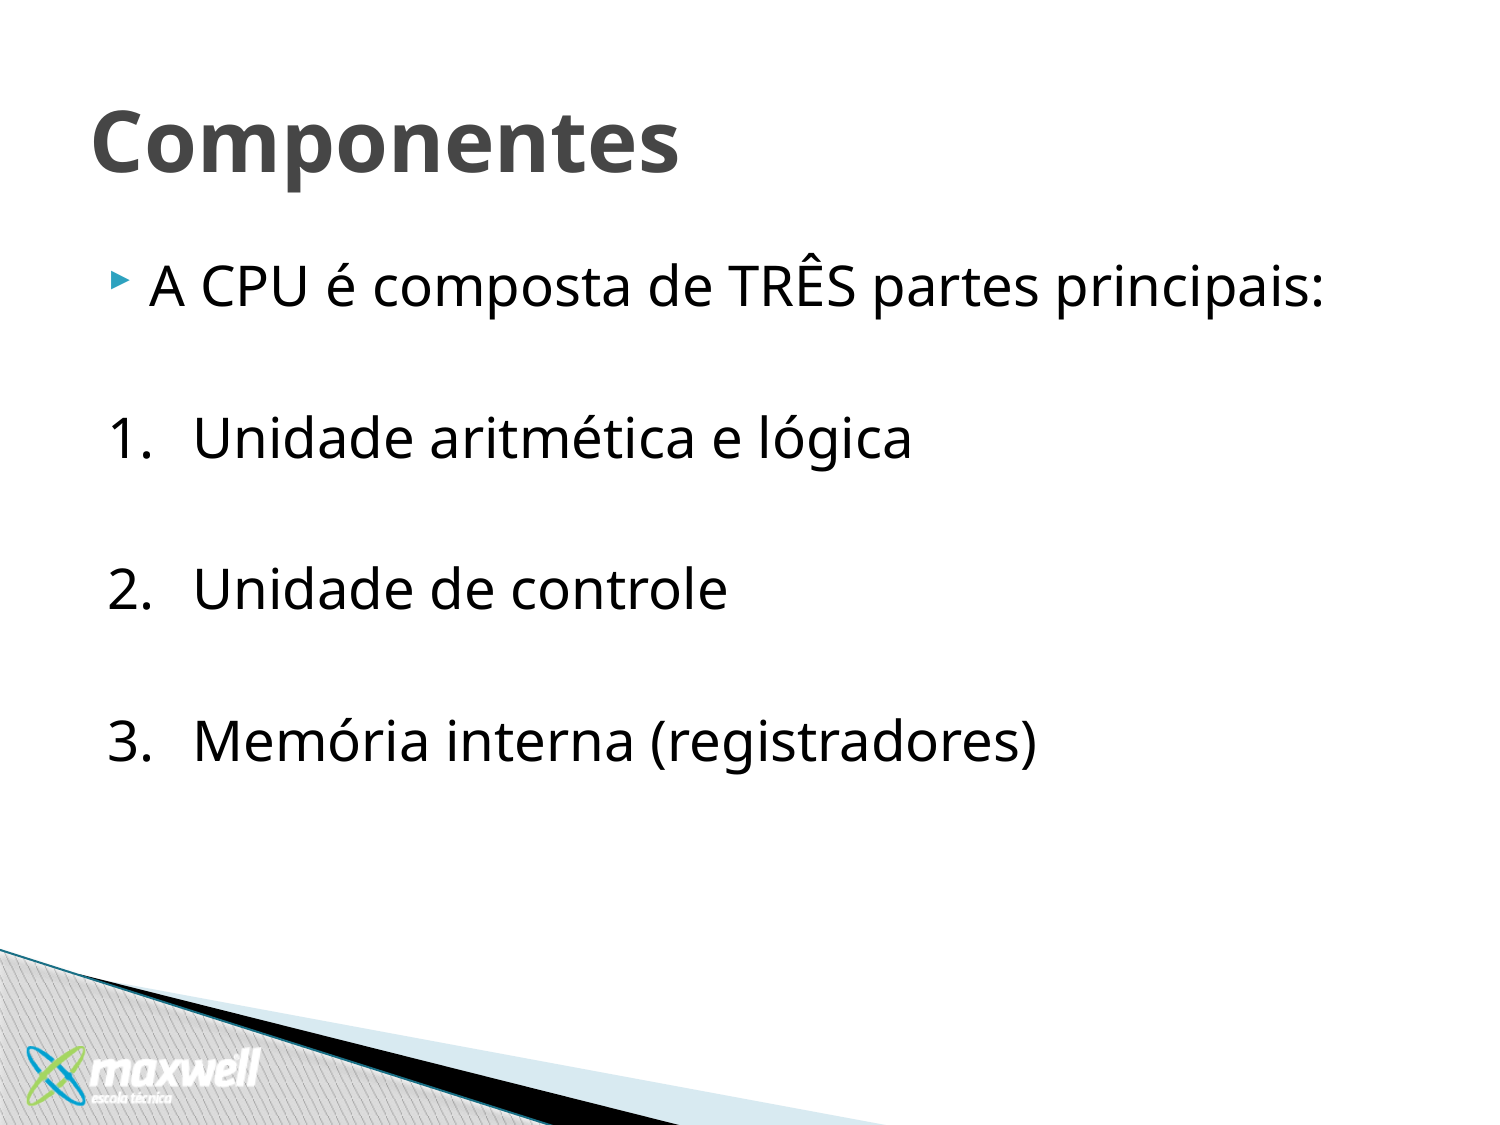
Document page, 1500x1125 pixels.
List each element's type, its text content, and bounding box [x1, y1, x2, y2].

list A CPU é composta de TRÊS partes principais: Unidade aritmética e lógica Unidade de controle Memória interna (registradores) [75, 242, 1425, 986]
picture [17, 1040, 272, 1118]
title Componentes [75, 45, 1425, 233]
